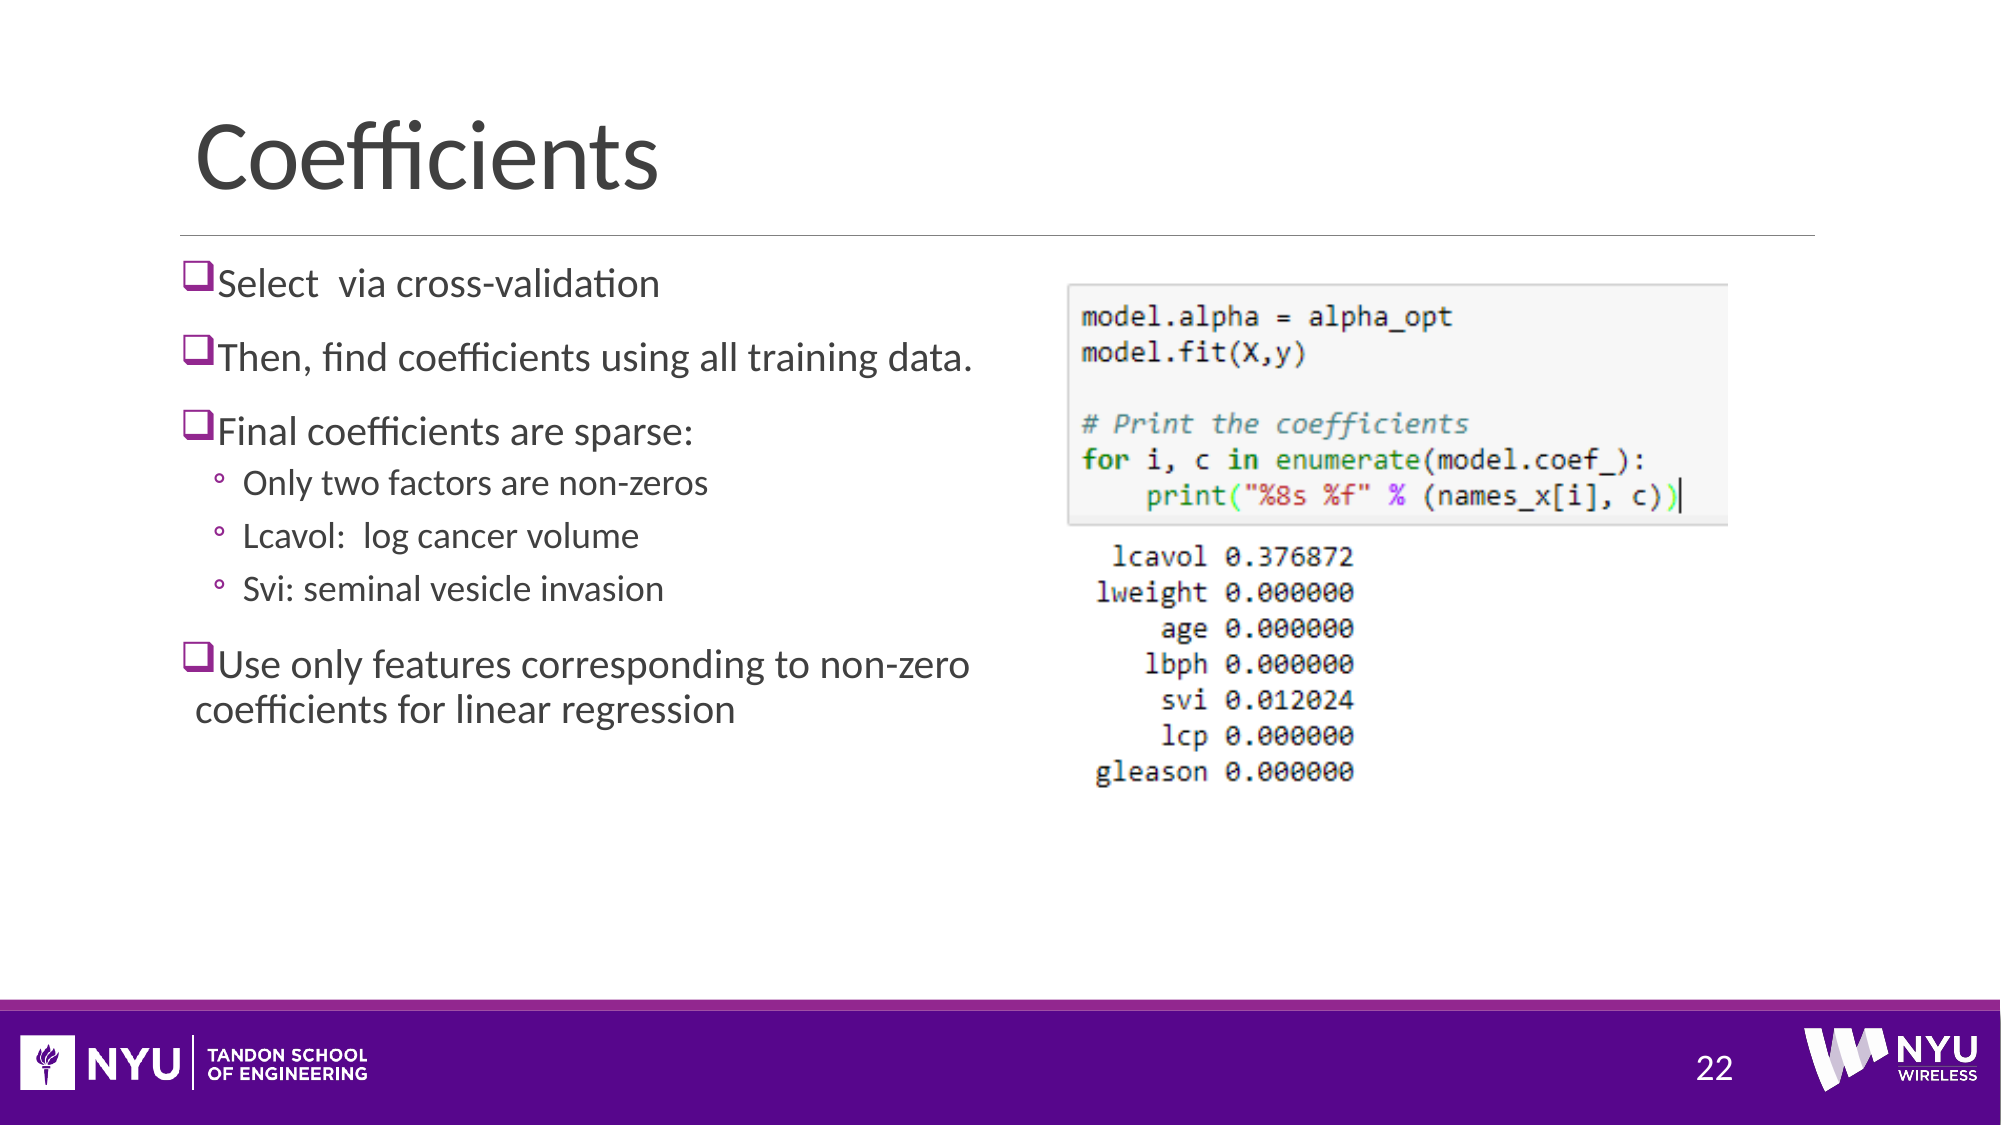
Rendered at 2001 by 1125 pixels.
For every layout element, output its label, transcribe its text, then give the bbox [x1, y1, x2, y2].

title Coefficients [180, 47, 1830, 218]
picture [1052, 279, 1729, 811]
slide_number 22 [1533, 1035, 1749, 1096]
